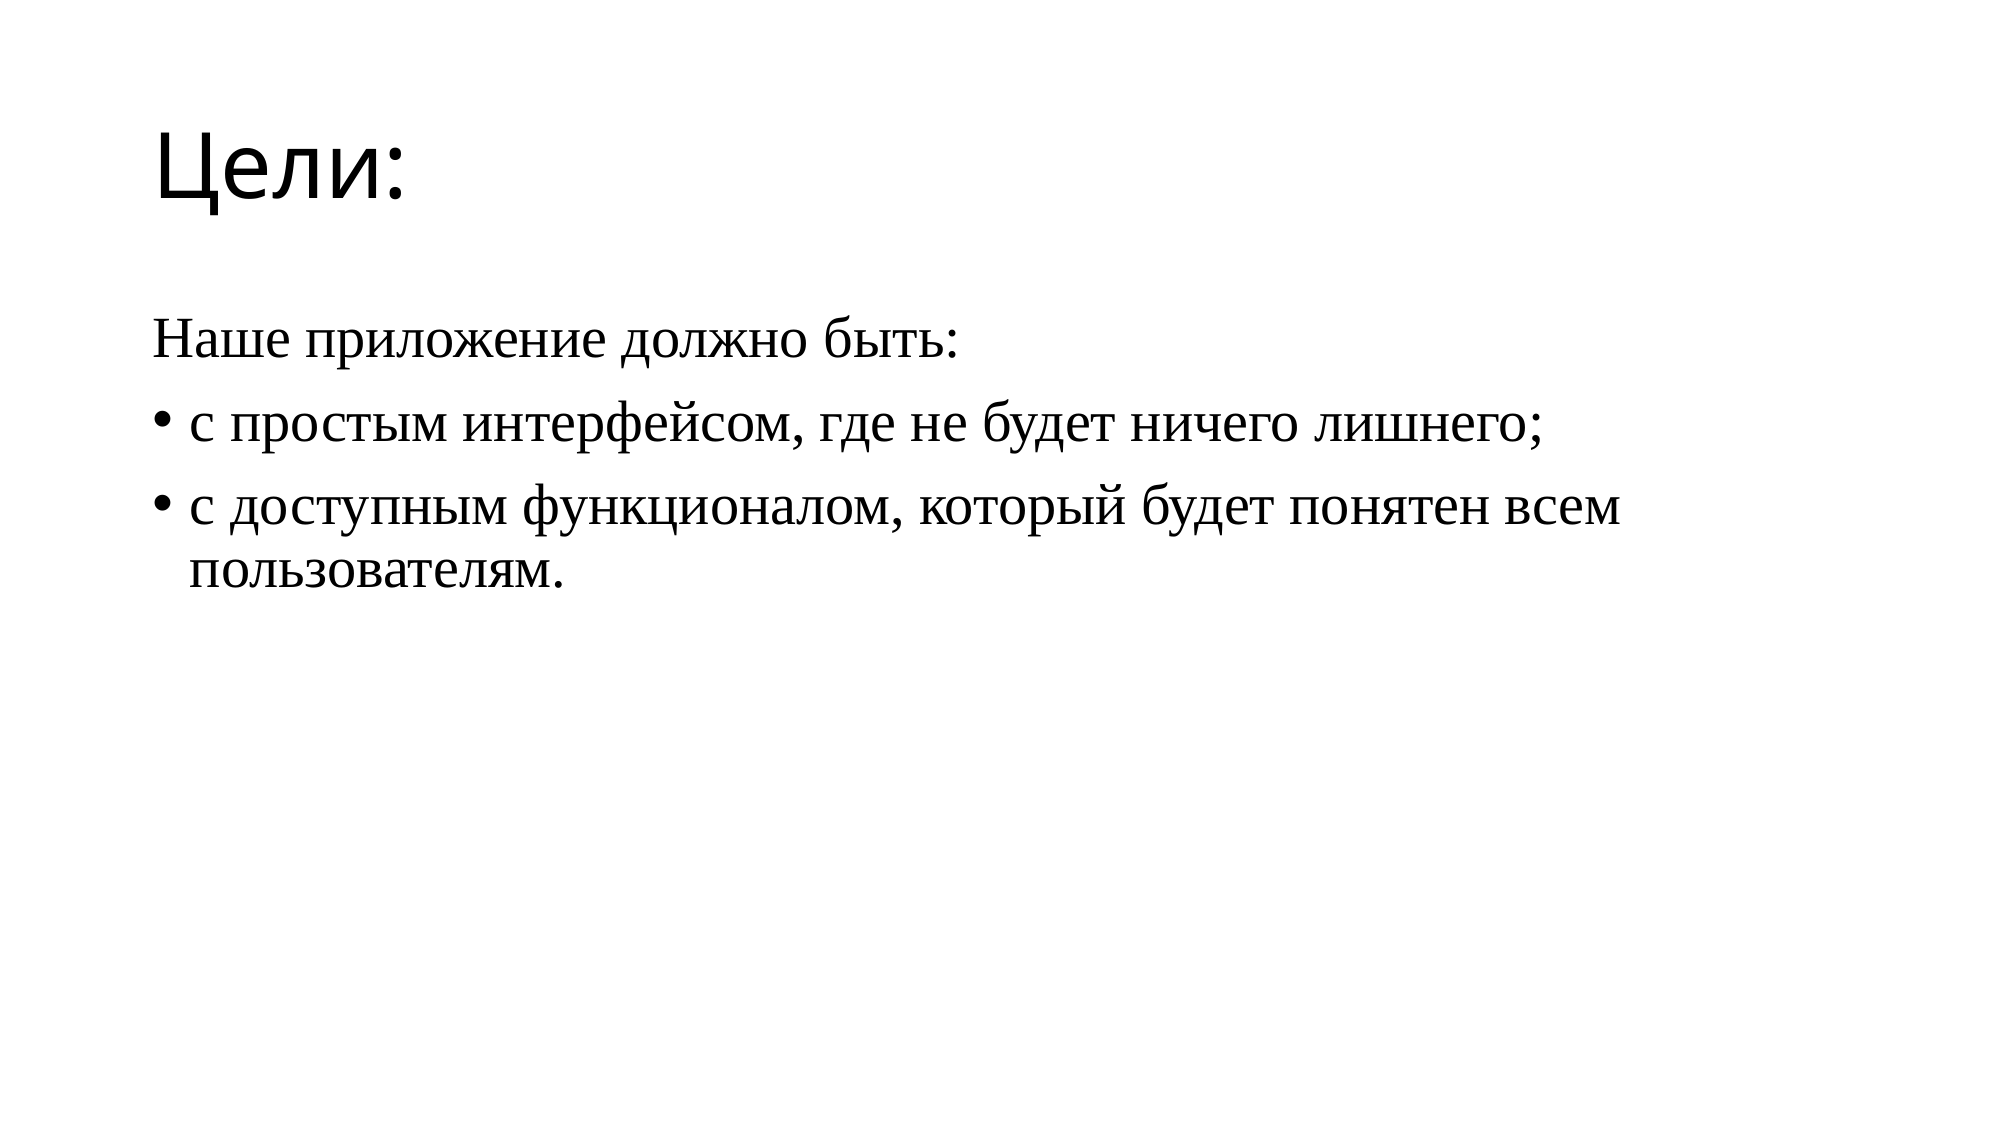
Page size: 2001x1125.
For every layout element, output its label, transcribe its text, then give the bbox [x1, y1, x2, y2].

list Наше приложение должно быть: с простым интерфейсом, где не будет ничего лишнего; с доступным функционалом, который будет понятен всем пользователям. [137, 299, 1863, 1014]
title Цели: [137, 59, 1863, 278]
